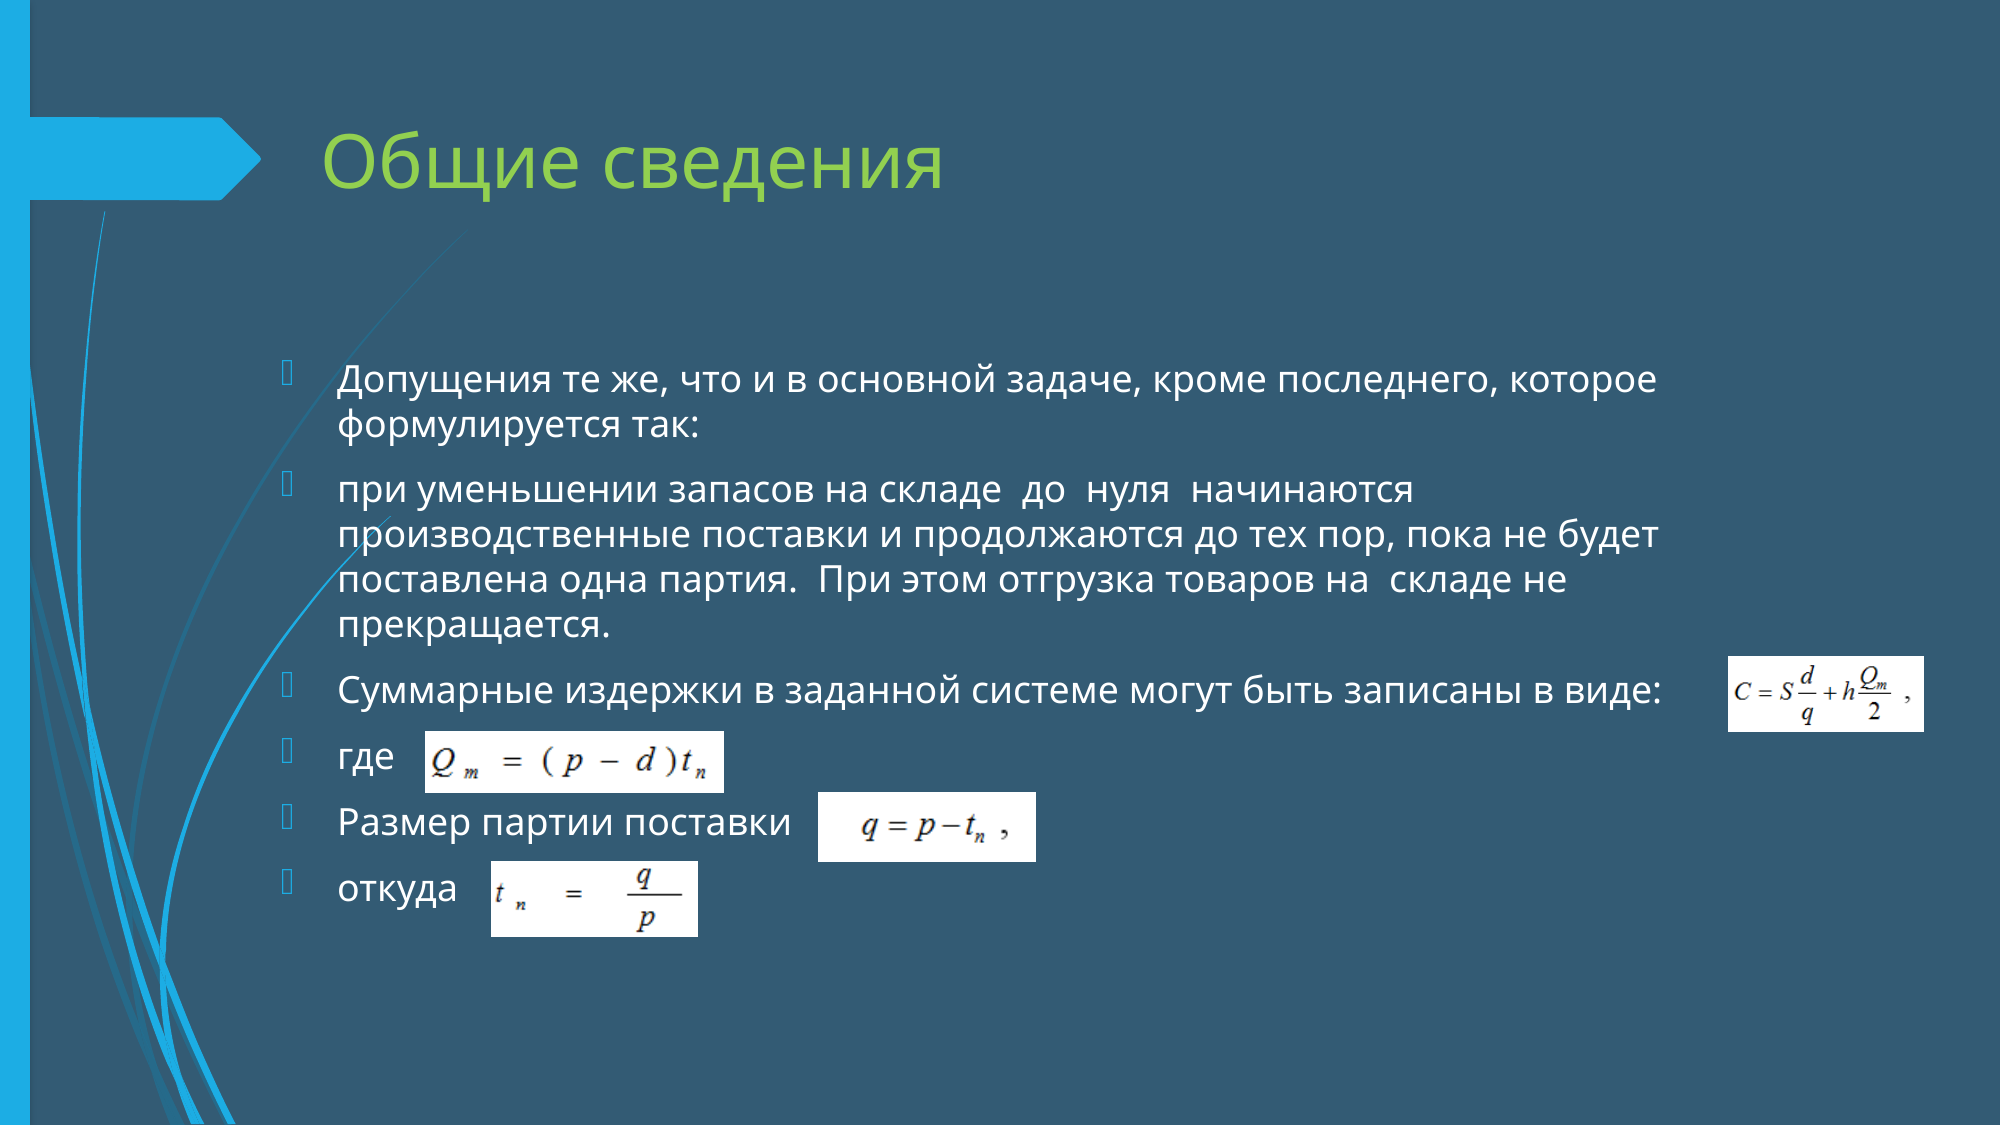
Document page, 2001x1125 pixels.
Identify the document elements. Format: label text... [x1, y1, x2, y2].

picture [1728, 656, 1925, 732]
title Общие сведения [304, 106, 1767, 317]
list Допущения те же, что и в основной задаче, кроме последнего, которое формулируется так: при уменьшении запасов на складе до нуля начинаются производственные поставки и продолжаются до тех пор, пока не будет поставлена одна партия. При этом отгрузка товаров на складе не прекращается. Суммарные издержки в заданной системе могут быть записаны в виде: где Размер партии поставки откуда [265, 347, 1729, 967]
picture [425, 731, 724, 793]
picture [818, 792, 1036, 862]
picture [491, 860, 698, 937]
